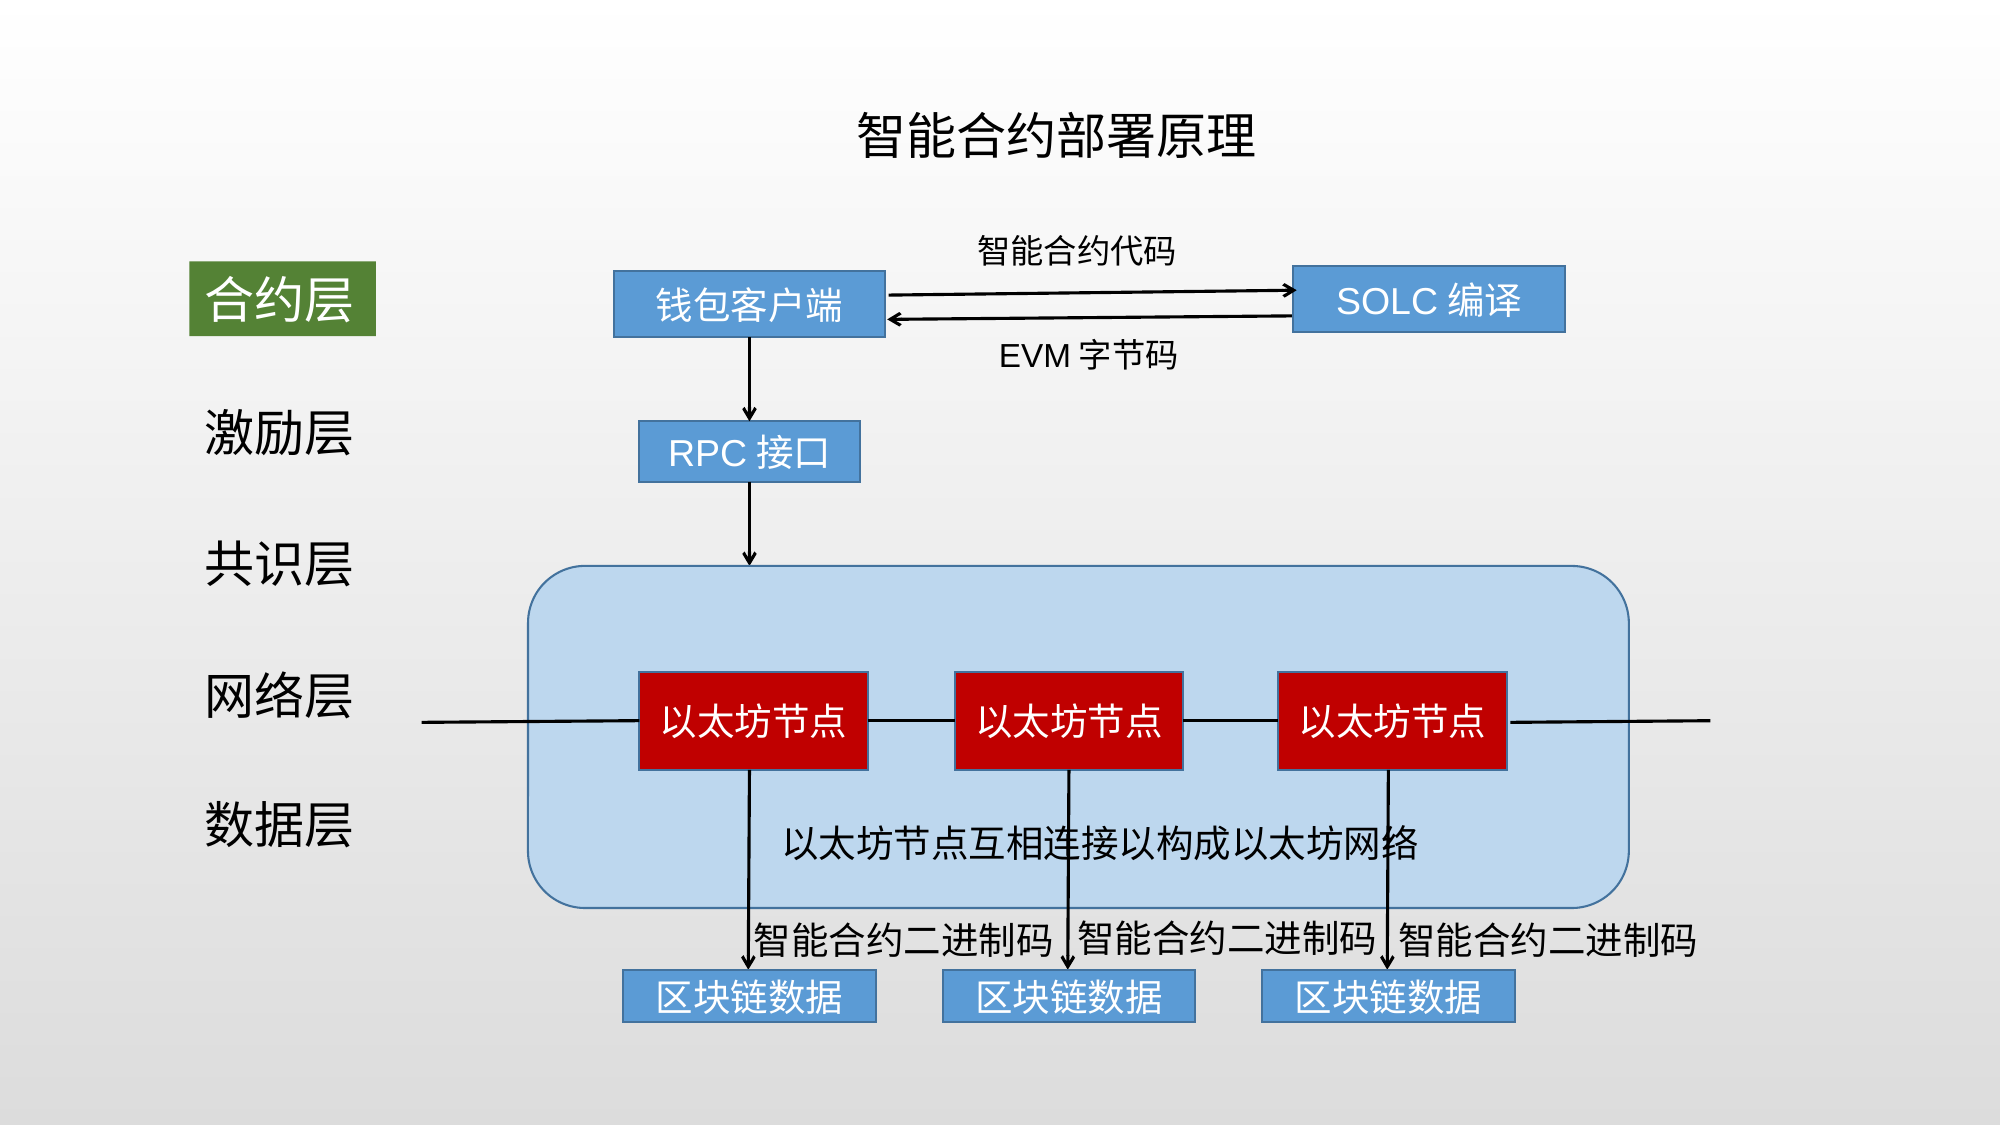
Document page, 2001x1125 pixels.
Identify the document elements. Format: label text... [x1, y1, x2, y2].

text_box 智能合约二进制码 [1389, 909, 1727, 969]
text_box 共识层 [189, 524, 376, 600]
text_box 数据层 [189, 786, 376, 861]
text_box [887, 315, 1292, 320]
text_box 区块链数据 [942, 969, 1196, 1023]
text_box RPC接口 [638, 420, 861, 483]
text_box 智能合约二进制码 [738, 909, 748, 969]
text_box 智能合约二进制码 [1069, 907, 1387, 968]
text_box 以太坊节点 [638, 671, 869, 771]
text_box 以太坊节点 [954, 671, 1184, 771]
text_box 激励层 [189, 394, 376, 470]
text_box 智能合约二进制码 [1062, 907, 1067, 968]
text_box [888, 290, 1297, 296]
text_box 智能合约代码 [962, 222, 1239, 278]
text_box [526, 564, 1630, 909]
text_box SOLC编译 [1292, 265, 1566, 333]
text_box 智能合约二进制码 [750, 909, 1067, 969]
text_box 以太坊节点互相连接以构成以太坊网络 [1069, 812, 1387, 872]
text_box 区块链数据 [1261, 969, 1516, 1023]
text_box 以太坊节点互相连接以构成以太坊网络 [1389, 812, 1435, 872]
text_box 以太坊节点 [1277, 671, 1508, 771]
text_box 区块链数据 [622, 969, 877, 1023]
text_box 网络层 [189, 657, 376, 733]
text_box 智能合约部署原理 [842, 97, 1344, 173]
text_box 智能合约二进制码 [1383, 909, 1387, 969]
text_box 合约层 [189, 261, 376, 337]
text_box 以太坊节点互相连接以构成以太坊网络 [766, 812, 1067, 872]
text_box 钱包客户端 [613, 270, 886, 338]
text_box [526, 723, 747, 910]
text_box EVM字节码 [984, 326, 1231, 382]
